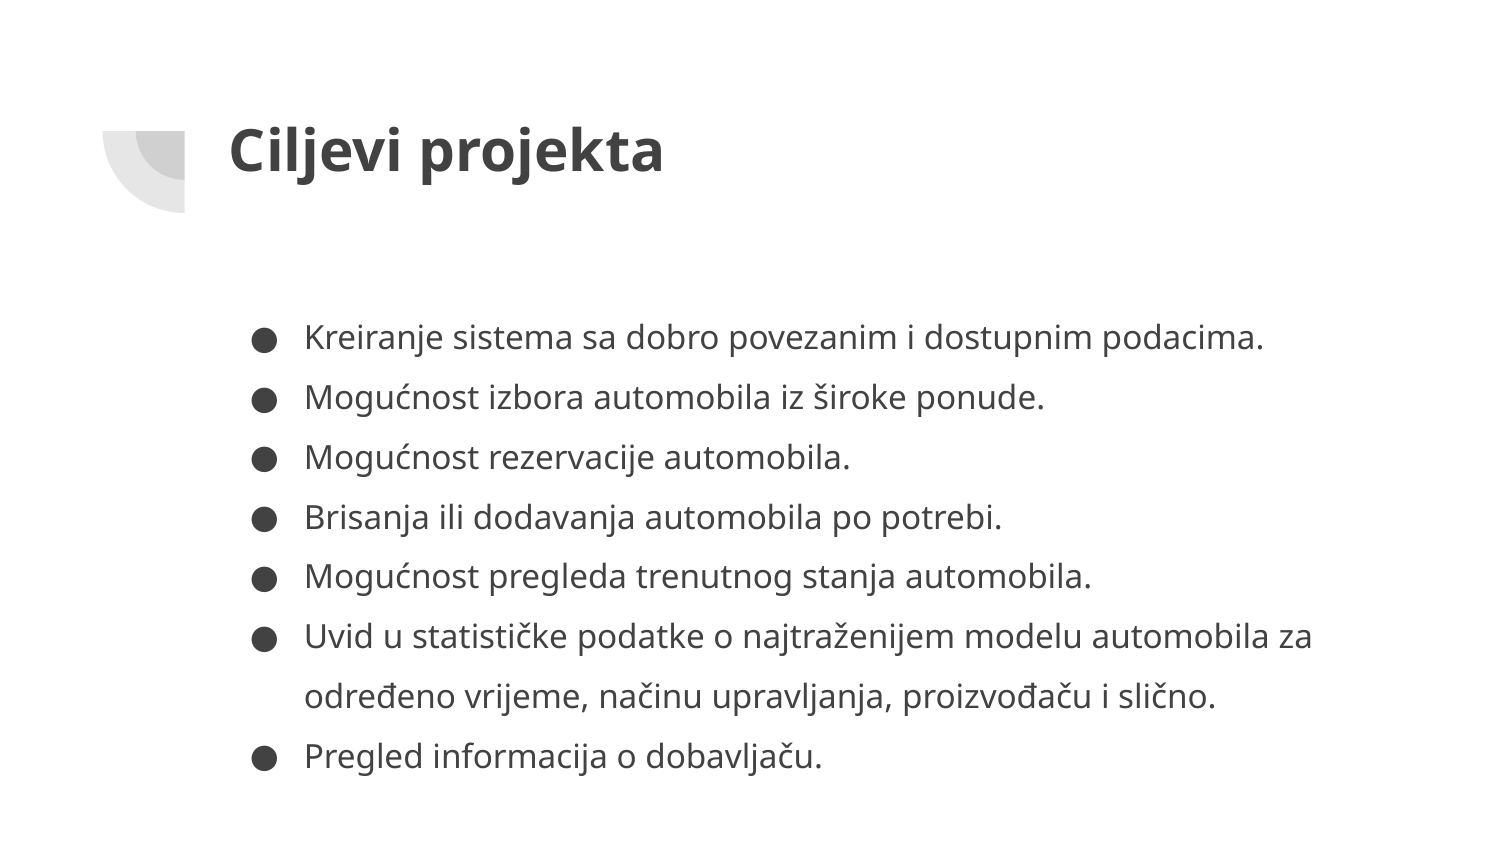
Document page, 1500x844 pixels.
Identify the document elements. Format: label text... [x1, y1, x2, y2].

title Ciljevi projekta [213, 98, 1368, 263]
list Kreiranje sistema sa dobro povezanim i dostupnim podacima. Mogućnost izbora automobila iz široke ponude. Mogućnost rezervacije automobila. Brisanja ili dodavanja automobila po potrebi. Mogućnost pregleda trenutnog stanja automobila. Uvid u statističke podatke o najtraženijem modelu automobila za određeno vrijeme, načinu upravljanja, proizvođaču i slično. Pregled informacija o dobavljaču. [213, 281, 1425, 798]
